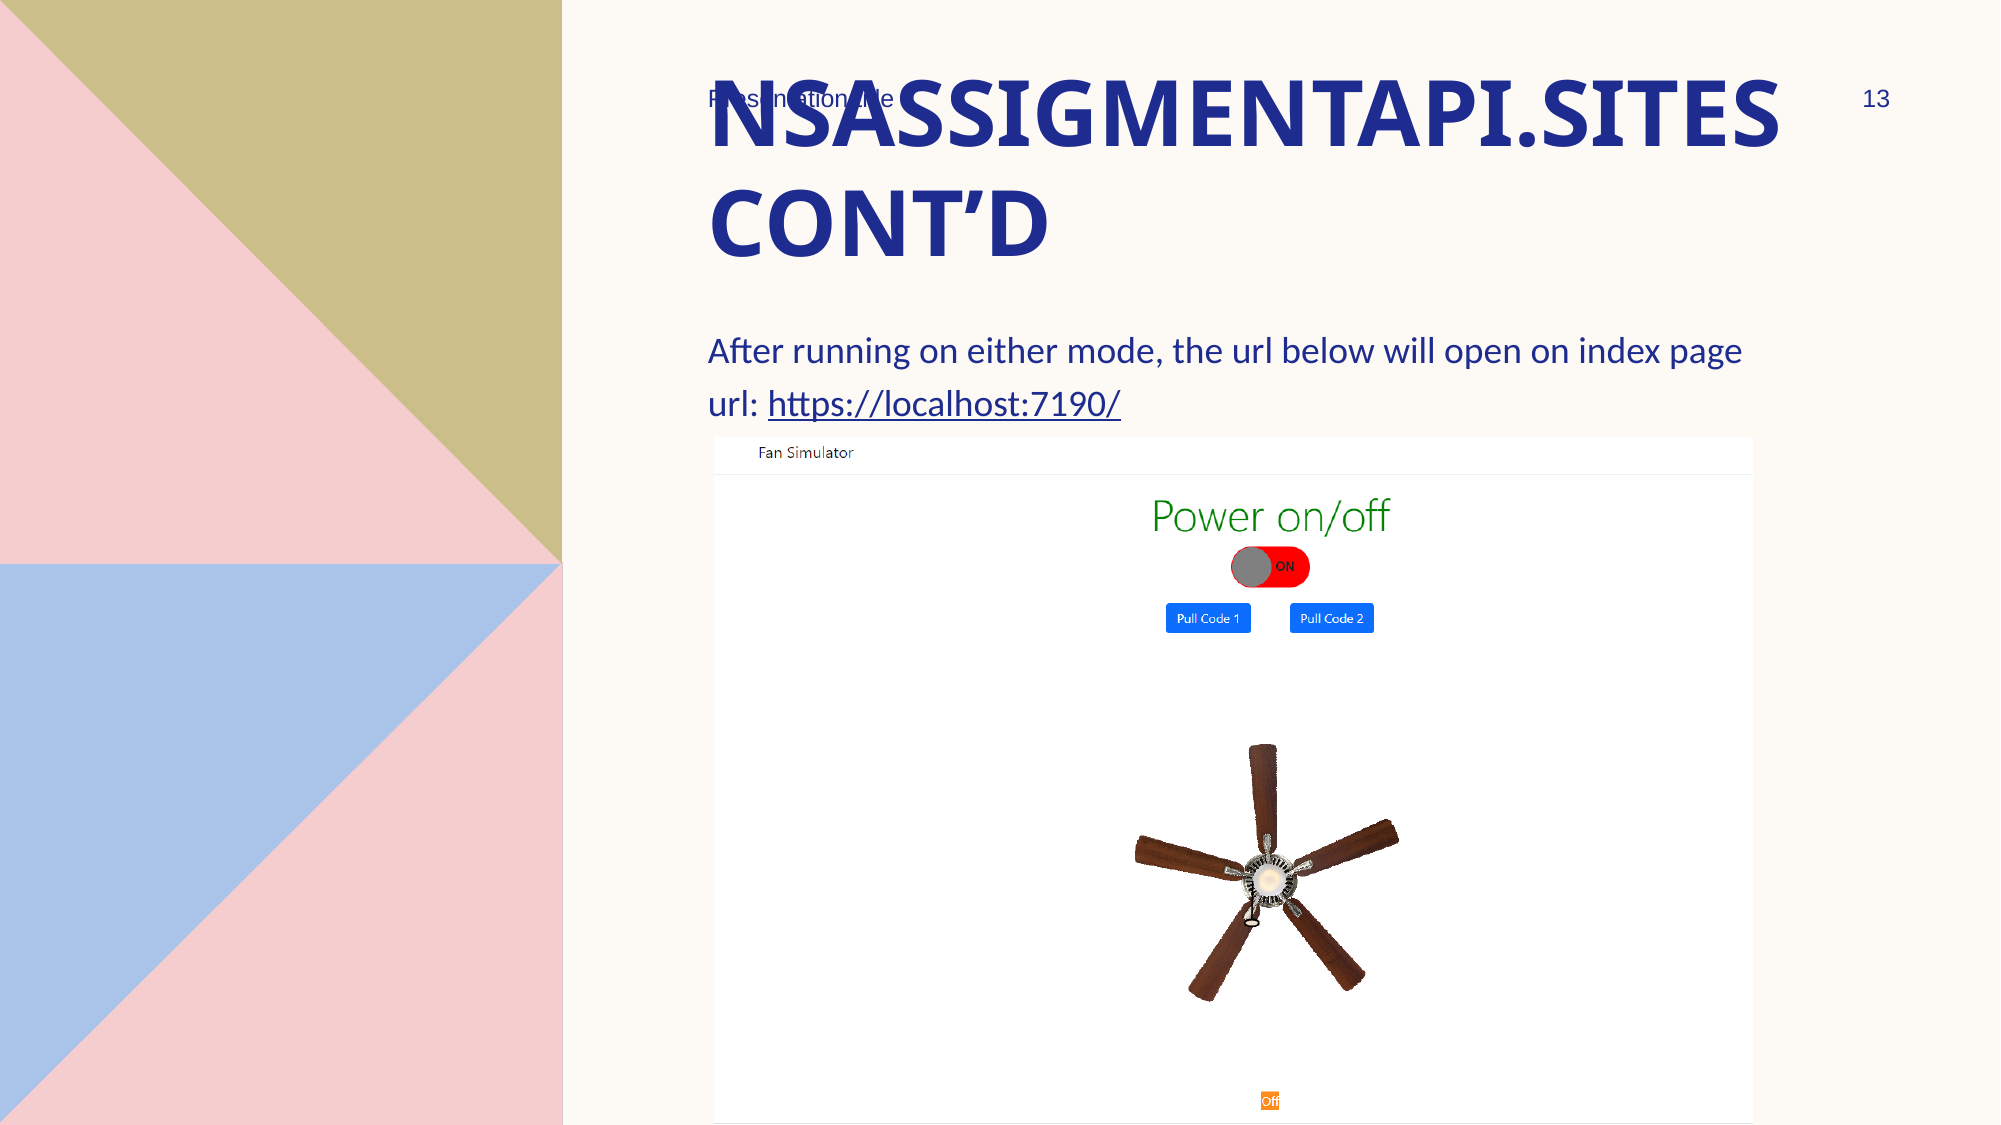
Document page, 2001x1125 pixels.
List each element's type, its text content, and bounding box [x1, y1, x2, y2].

list After running on either mode, the url below will open on index page url: https://localhost:7190/ [693, 319, 1983, 1050]
footer Presentation title [693, 75, 1218, 120]
title NSAssigmentapi.SITES cont’d [693, 156, 1803, 283]
slide_number 13 [1795, 75, 1958, 120]
picture [713, 437, 1753, 1125]
